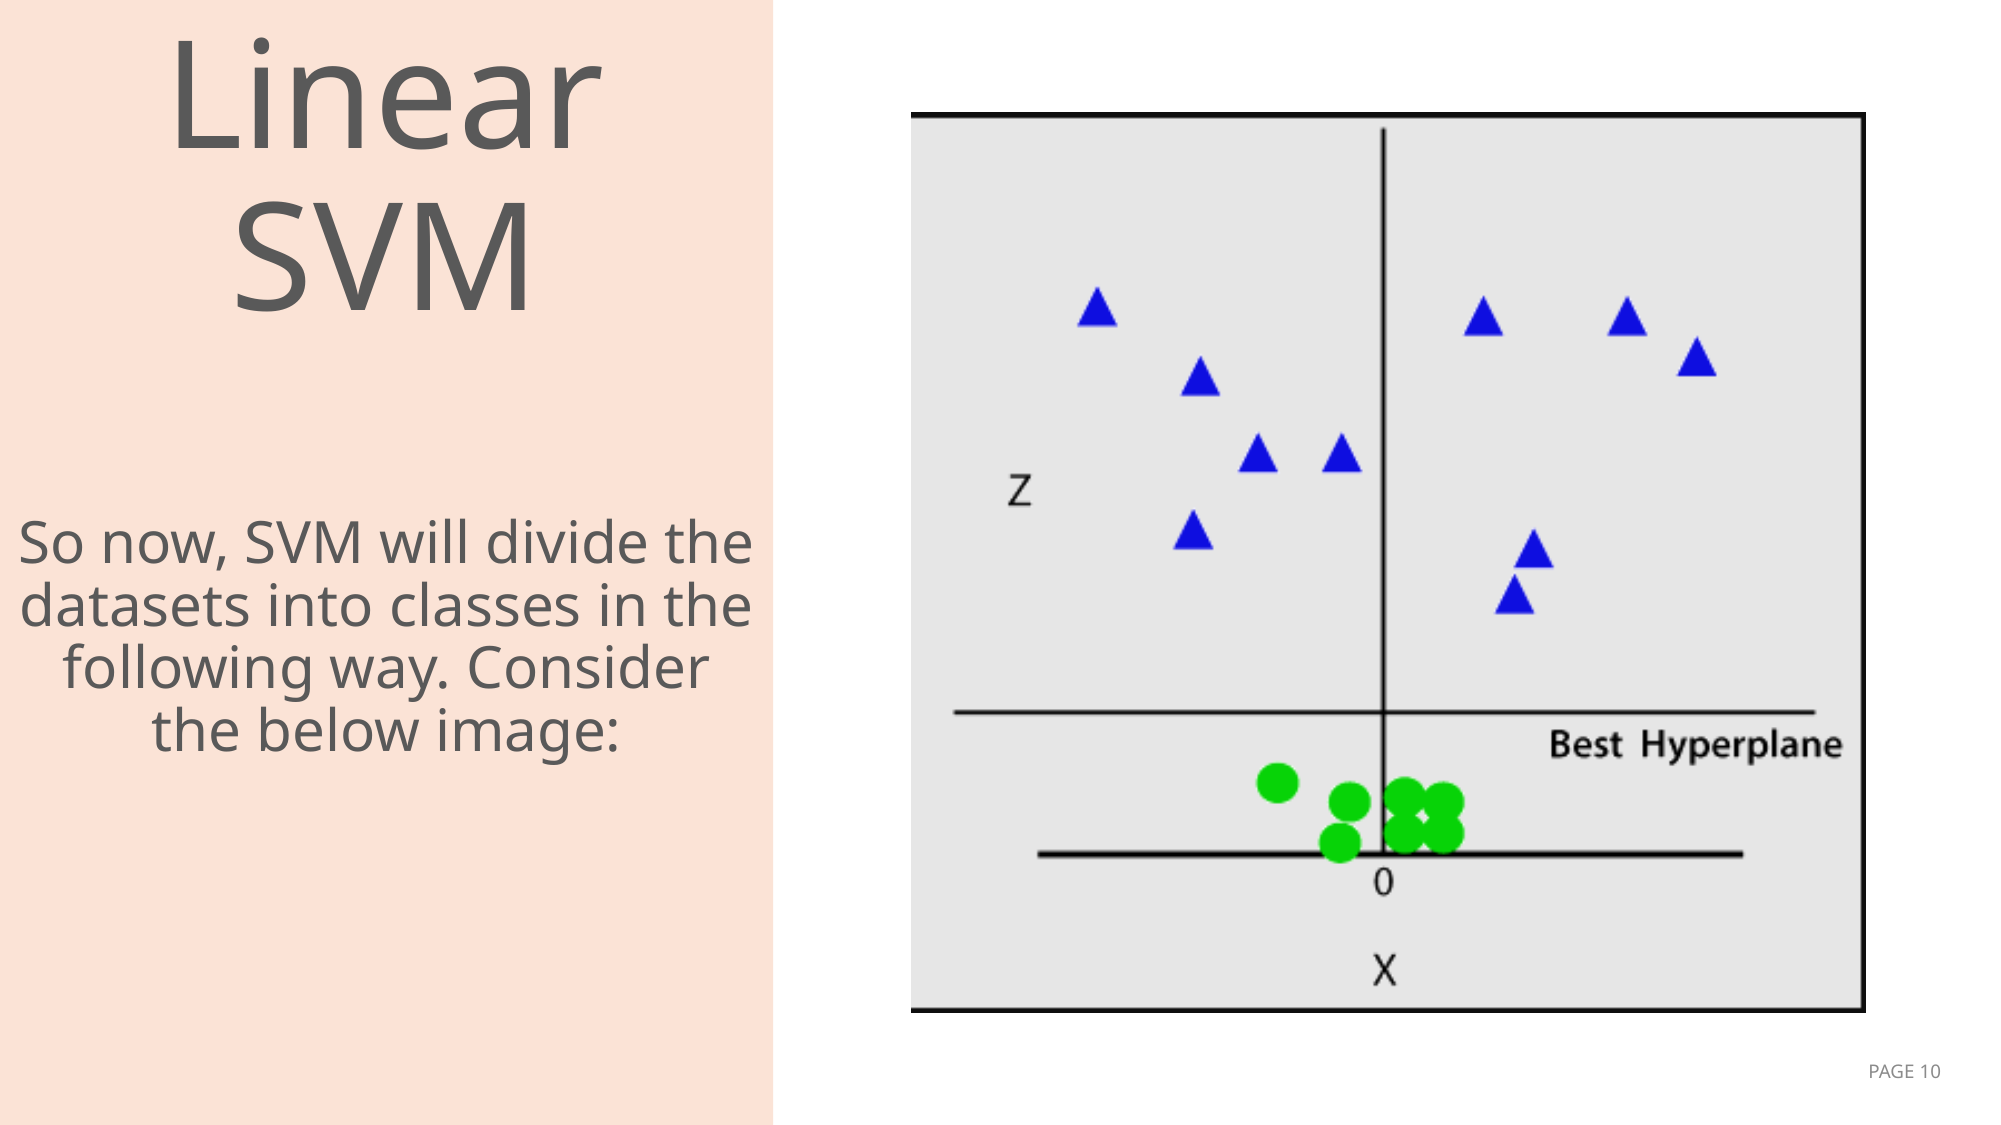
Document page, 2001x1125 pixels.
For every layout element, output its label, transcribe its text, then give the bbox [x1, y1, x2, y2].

picture [911, 111, 1866, 1013]
text_box [0, 0, 775, 1125]
slide_number PAGE 10 [1506, 1042, 1956, 1103]
text_box So now, SVM will divide the datasets into classes in the following way. Consider the below image: [0, 505, 774, 775]
text_box Non-Linear SVM [27, 108, 742, 351]
text_box [775, 0, 2000, 1125]
